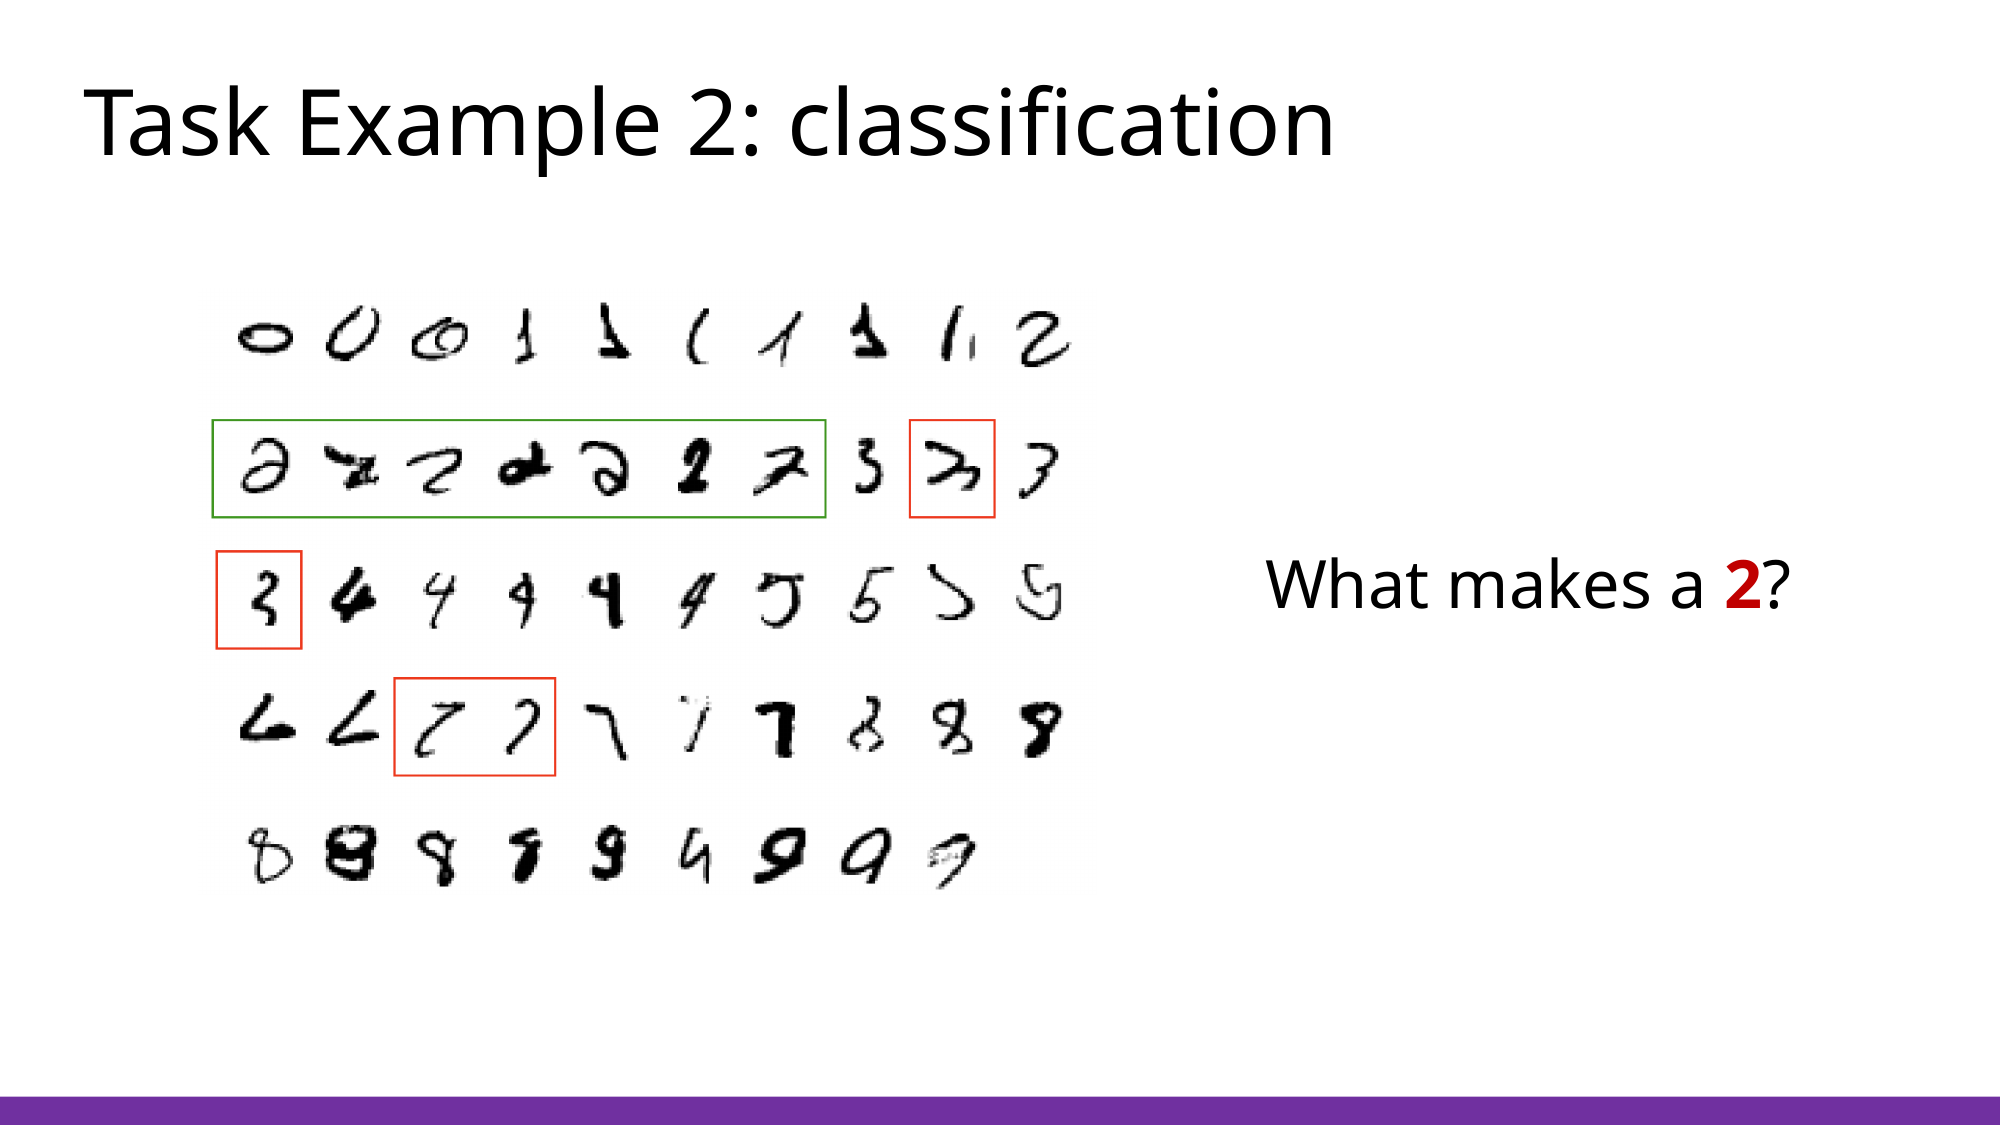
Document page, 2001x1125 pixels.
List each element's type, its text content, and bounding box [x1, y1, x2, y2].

title Task Example 2: classification [68, 57, 1932, 195]
text_box What makes a 2? [1250, 534, 1932, 630]
picture [198, 287, 1098, 895]
